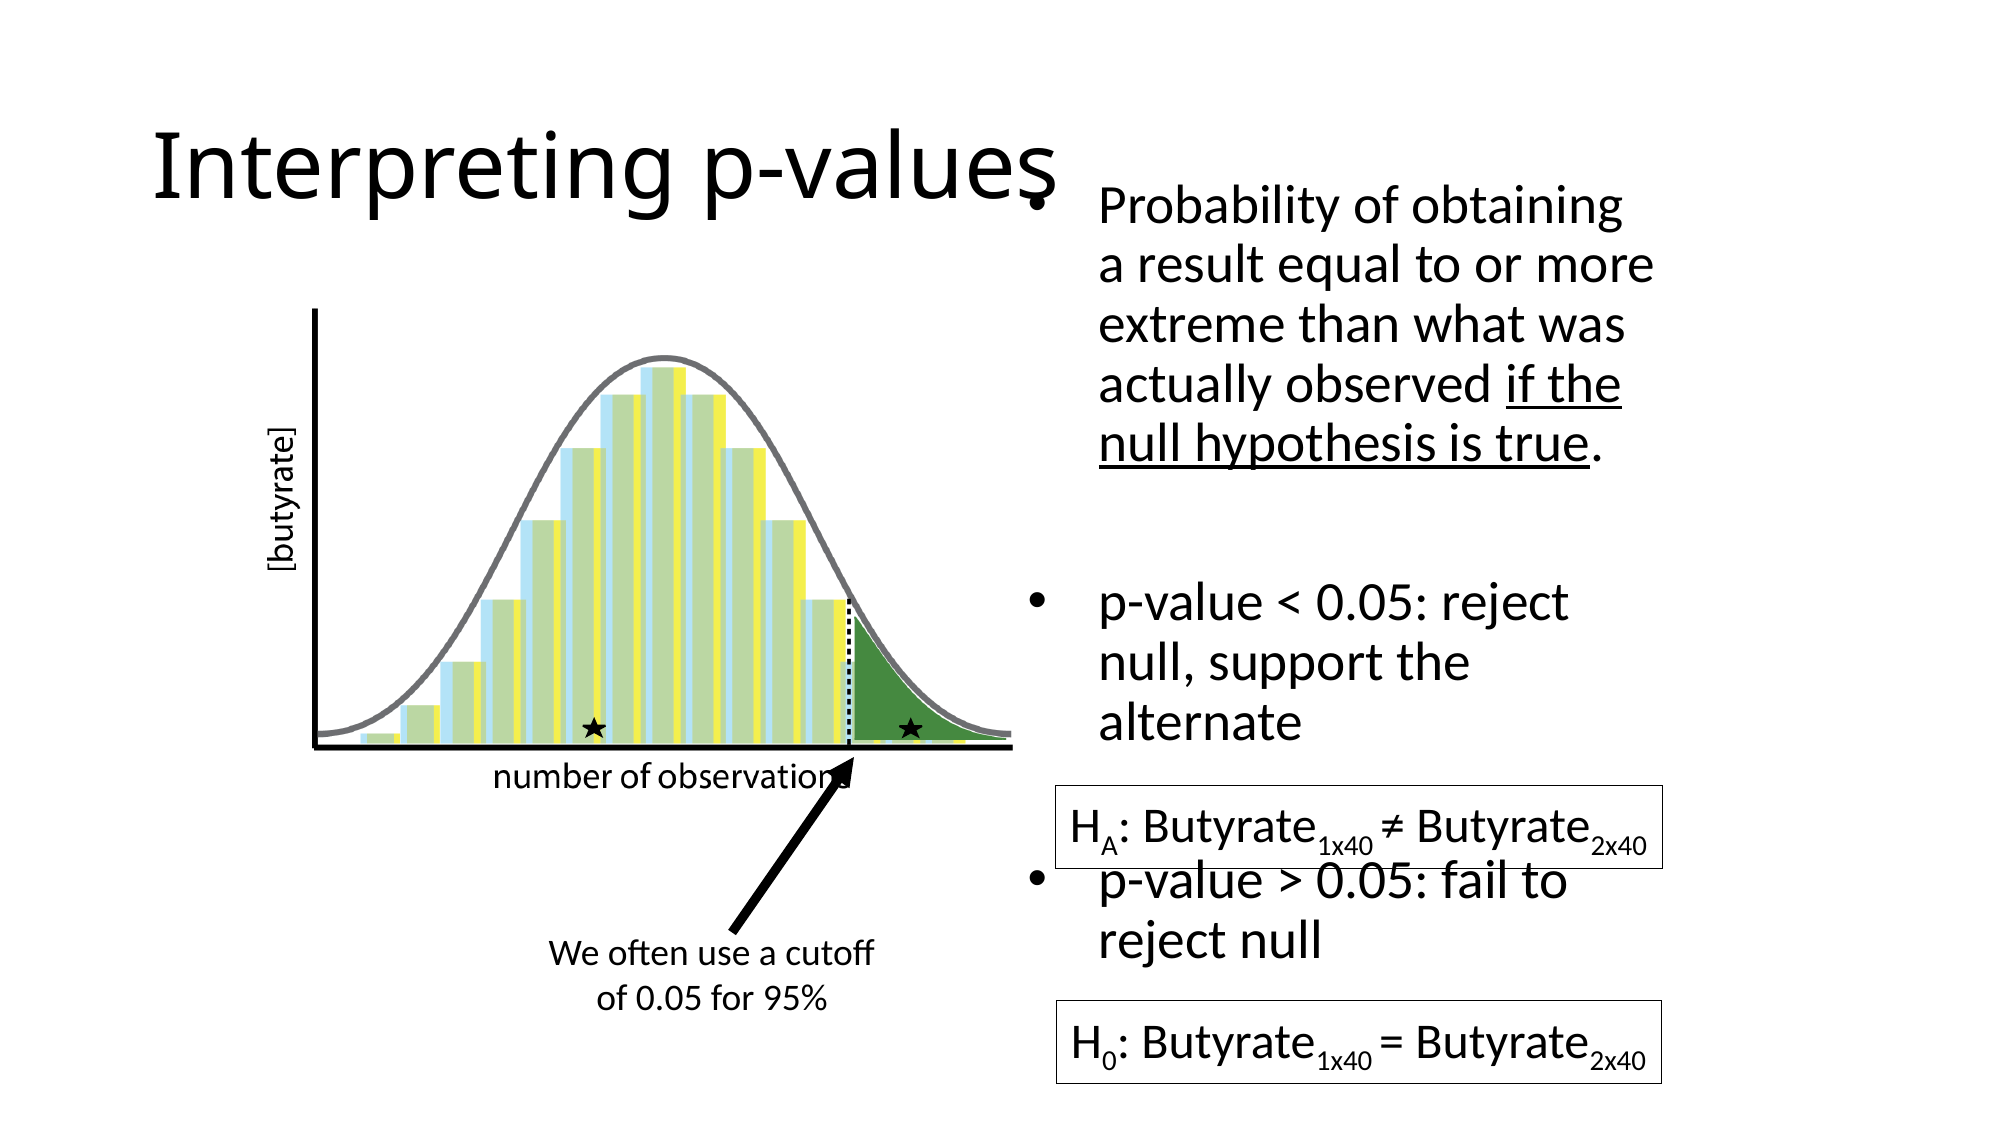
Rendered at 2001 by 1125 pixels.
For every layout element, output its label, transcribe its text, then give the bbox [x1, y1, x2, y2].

picture [262, 308, 1013, 797]
text_box We often use a cutoff of 0.05 for 95% [531, 920, 893, 1026]
text_box HA: Butyrate1x40 ≠ Butyrate2x40 [1055, 785, 1663, 869]
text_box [732, 756, 854, 933]
title Interpreting p-values [137, 59, 1863, 278]
list Probability of obtaining a result equal to or more extreme than what was actually observed if the null hypothesis is true. p-value < 0.05: reject null, support the alternate p-value > 0.05: fail to reject null [1012, 167, 1675, 1005]
text_box H0: Butyrate1x40 = Butyrate2x40 [1056, 1000, 1662, 1084]
